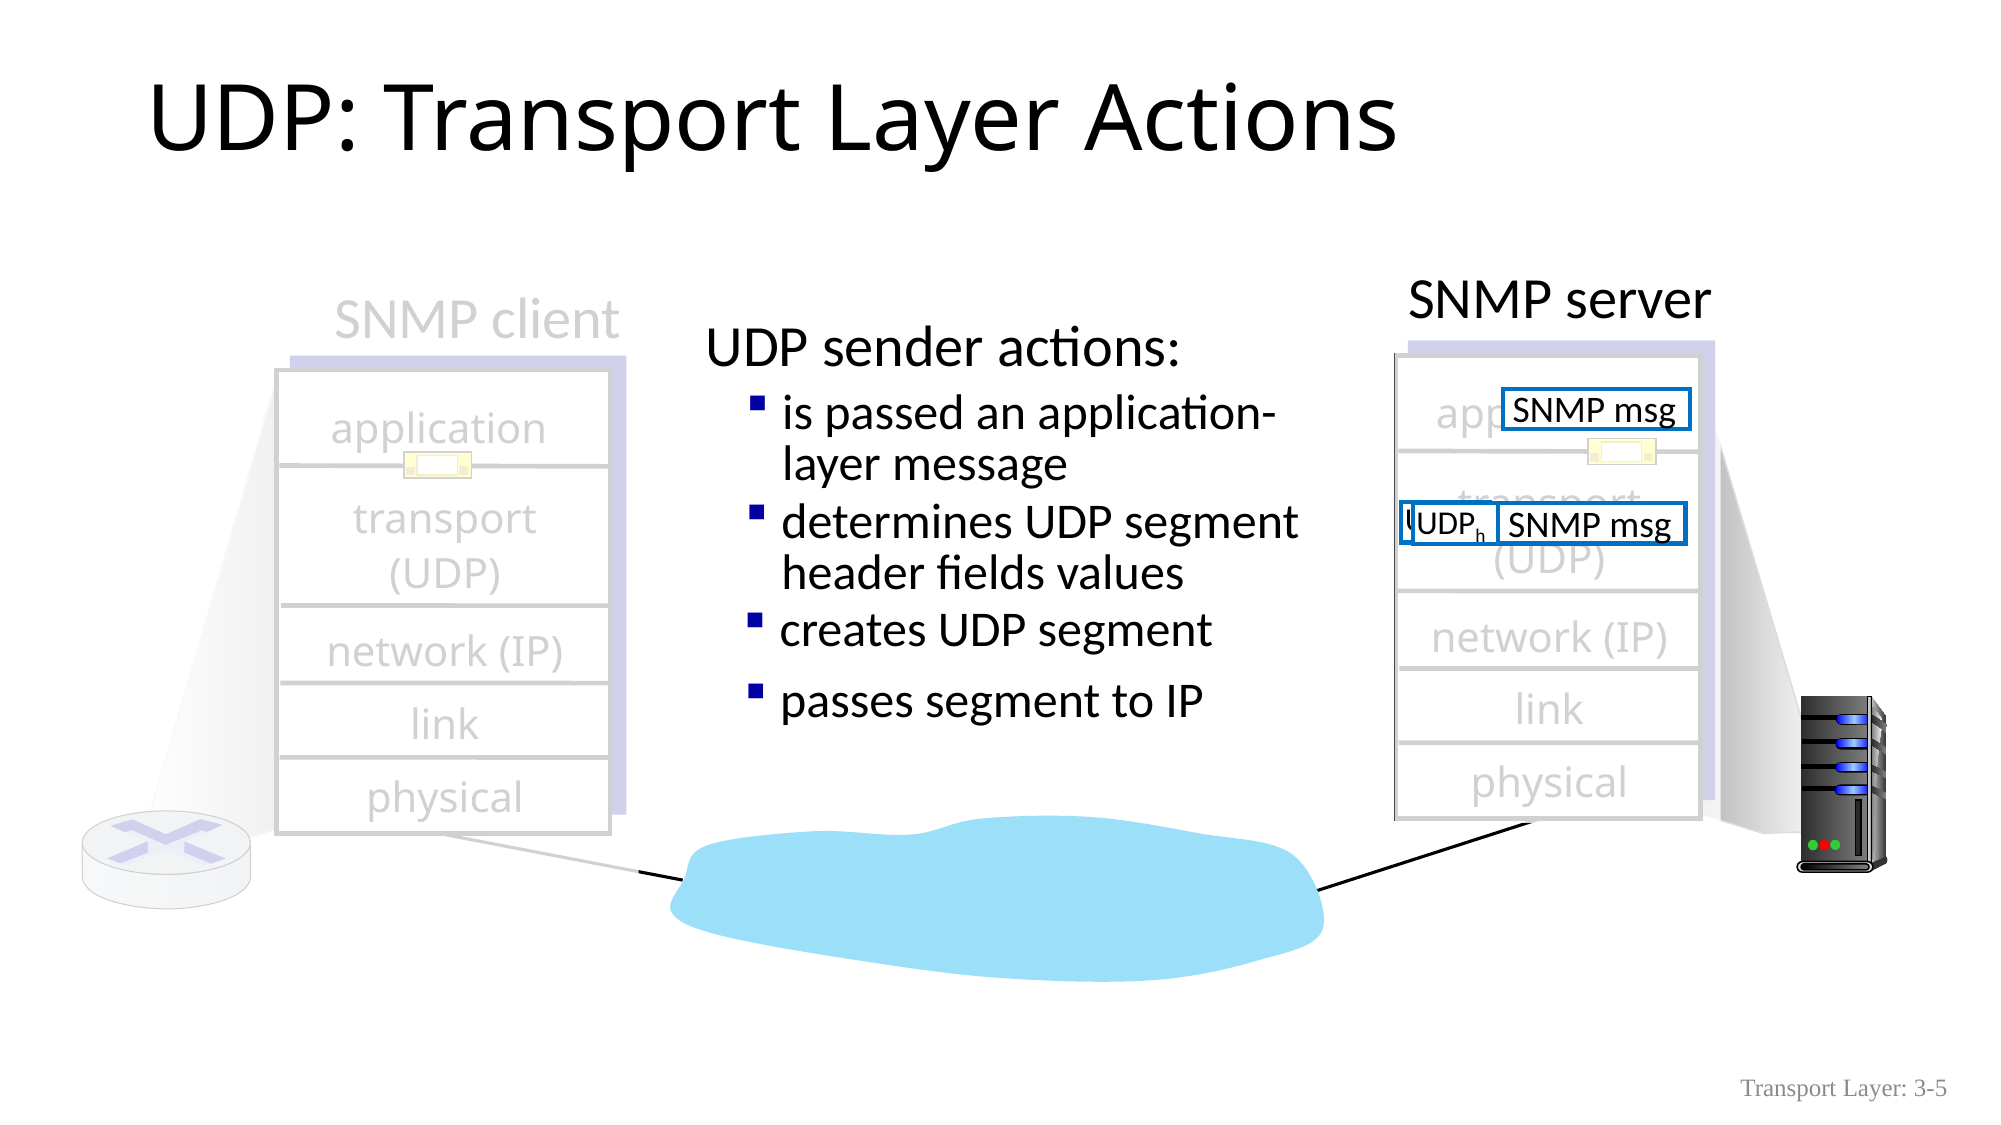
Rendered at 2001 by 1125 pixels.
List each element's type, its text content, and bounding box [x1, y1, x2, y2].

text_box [1497, 377, 1705, 439]
title UDP: Transport Layer Actions [131, 47, 1952, 195]
text_box UDP sender actions: [691, 300, 1331, 435]
text_box is passed an application-layer message [720, 381, 1348, 490]
text_box creates UDP segment [717, 589, 1346, 665]
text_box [1390, 490, 1597, 547]
text_box [1722, 451, 1797, 834]
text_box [1588, 439, 1656, 465]
text_box SNMP server [1393, 252, 1728, 338]
text_box determines UDP segment header fields values [719, 490, 1348, 608]
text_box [422, 814, 1550, 984]
slide_number Transport Layer: 3-5 [1512, 1056, 1963, 1117]
text_box [27, 219, 640, 944]
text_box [82, 810, 251, 909]
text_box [276, 355, 627, 834]
text_box [1550, 340, 1722, 824]
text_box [1401, 492, 1700, 554]
text_box passes segment to IP [718, 660, 1347, 735]
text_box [1395, 340, 1716, 819]
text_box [1797, 696, 1888, 873]
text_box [403, 452, 472, 479]
